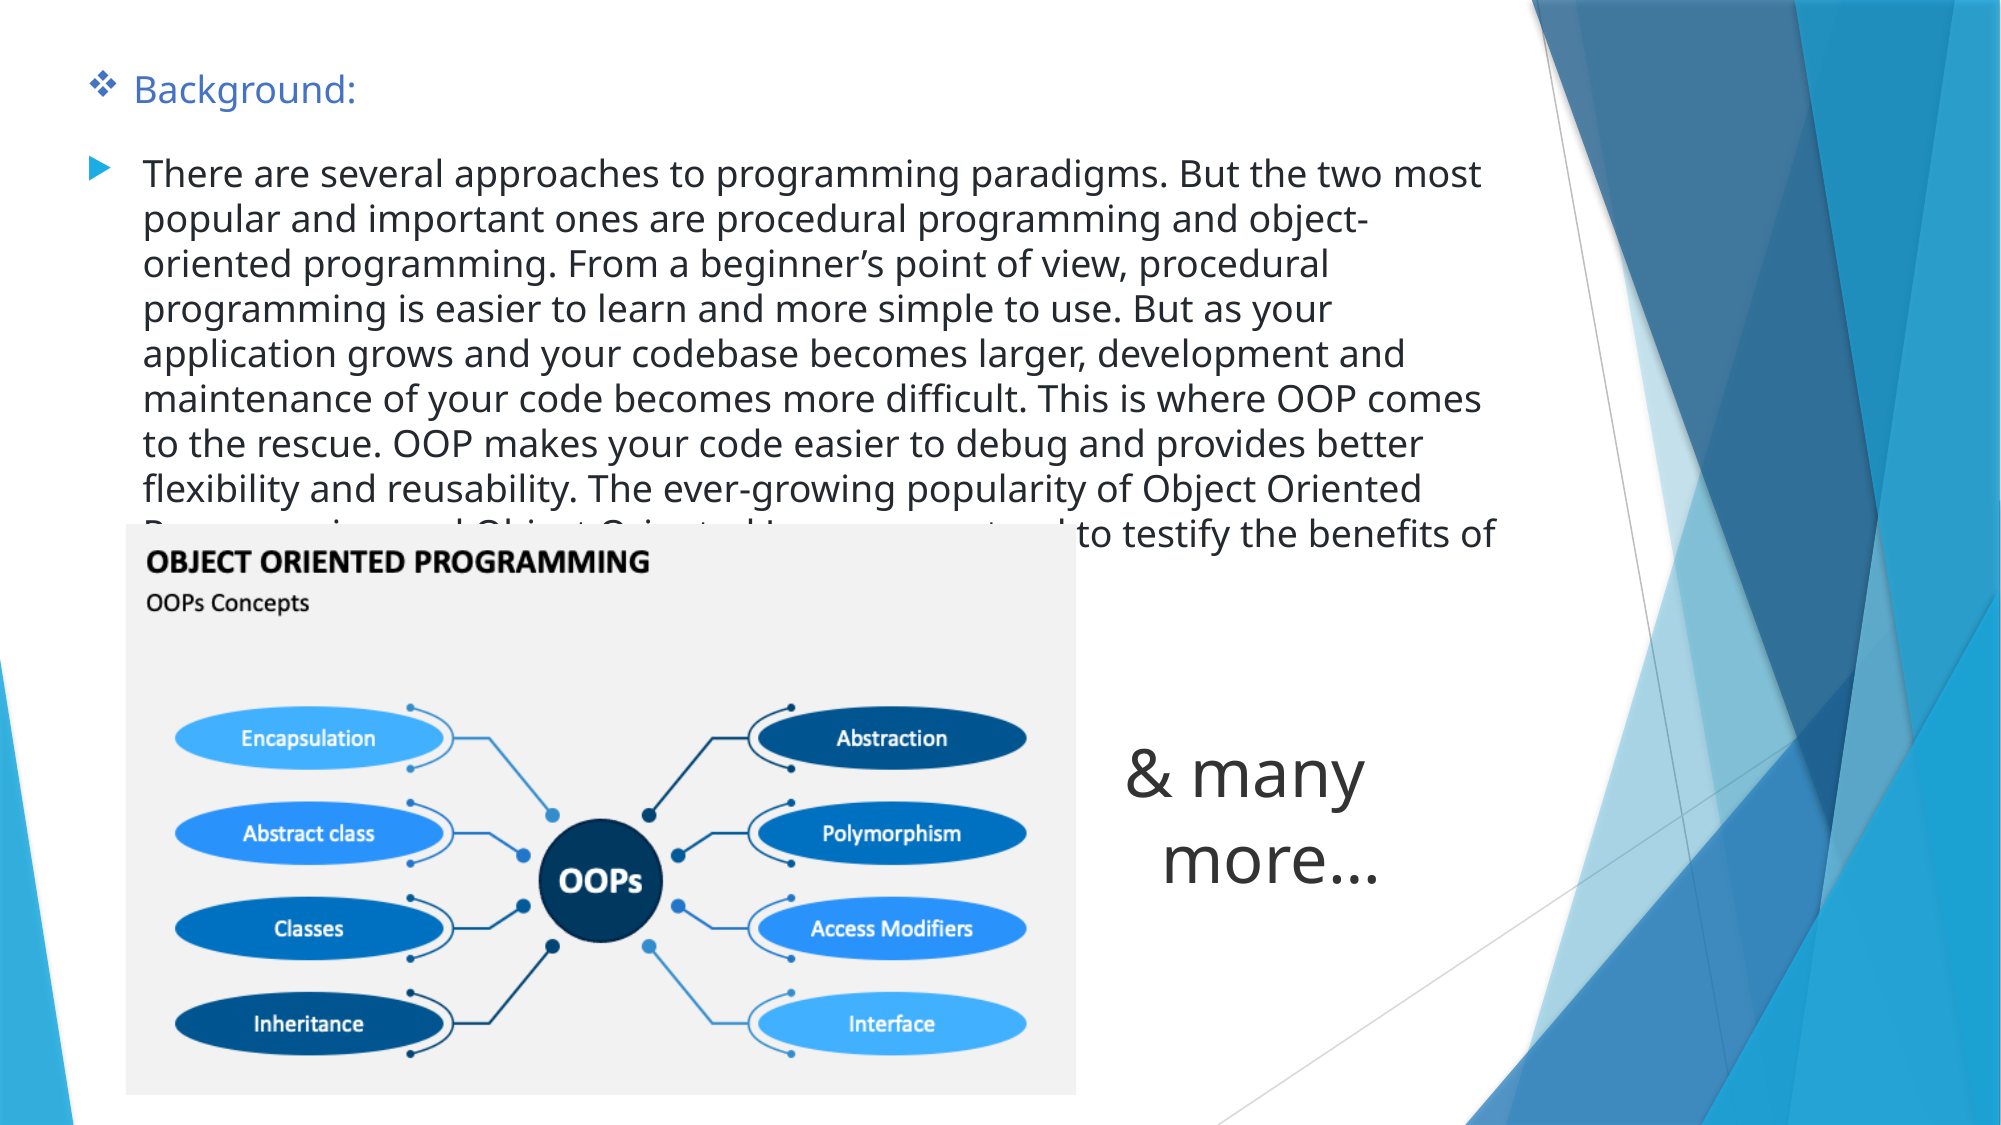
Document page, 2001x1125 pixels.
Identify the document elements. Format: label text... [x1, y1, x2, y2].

list There are several approaches to programming paradigms. But the two most popular and important ones are procedural programming and object-oriented programming. From a beginner’s point of view, procedural programming is easier to learn and more simple to use. But as your application grows and your codebase becomes larger, development and maintenance of your code becomes more difficult. This is where OOP comes to the rescue. OOP makes your code easier to debug and provides better flexibility and reusability. The ever-growing popularity of Object Oriented Programming and Object Oriented Languages stand to testify the benefits of the paradigm. [71, 142, 1533, 525]
text_box & many more… [1082, 718, 1446, 904]
title Background: [71, 58, 1406, 142]
picture [125, 524, 1077, 1095]
